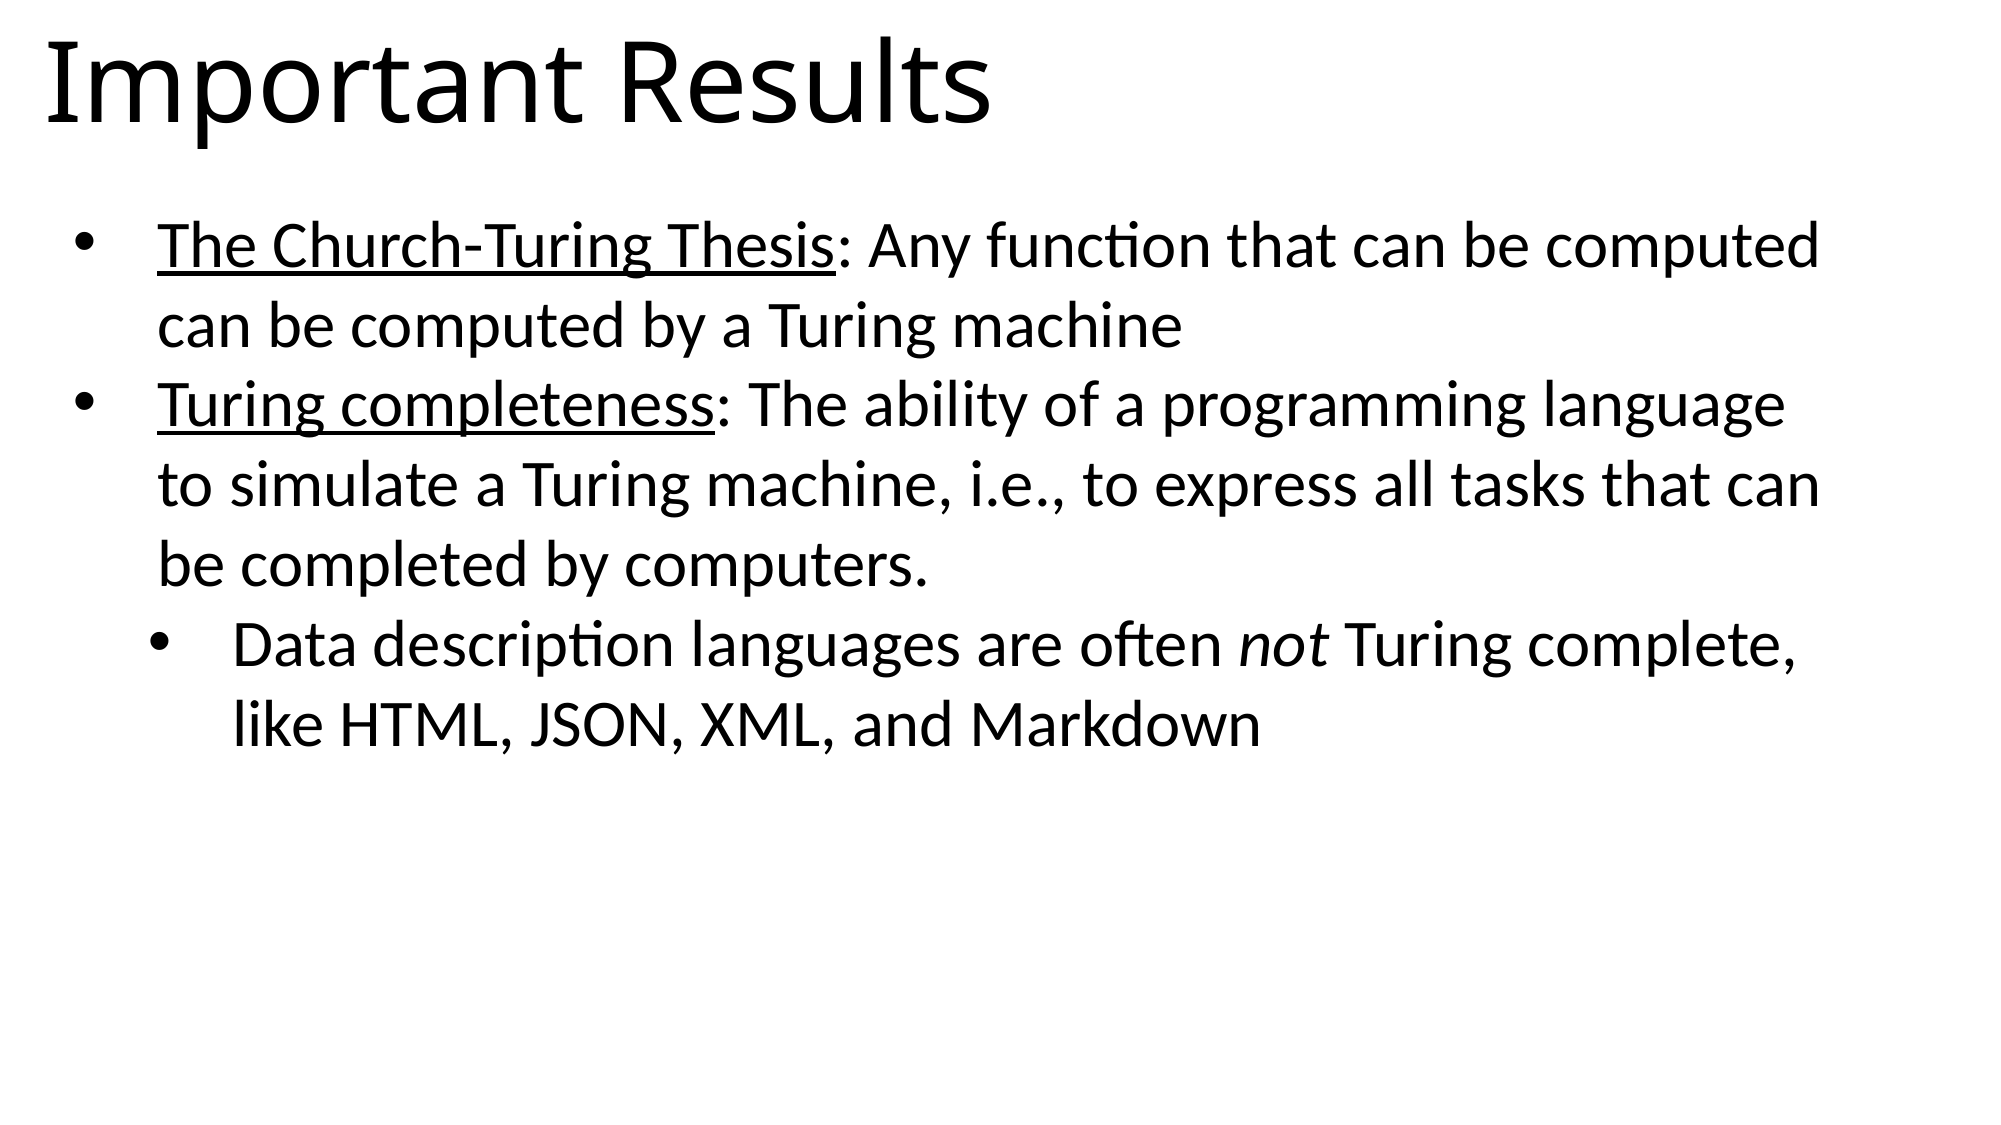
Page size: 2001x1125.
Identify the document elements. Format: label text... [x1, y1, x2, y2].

text_box The Church-Turing Thesis: Any function that can be computed can be computed by a Turing machine Turing completeness: The ability of a programming language to simulate a Turing machine, i.e., to express all tasks that can be completed by computers. Data description languages are often not Turing complete, like HTML, JSON, XML, and Markdown [58, 192, 1853, 768]
title Important Results [29, 22, 1755, 150]
